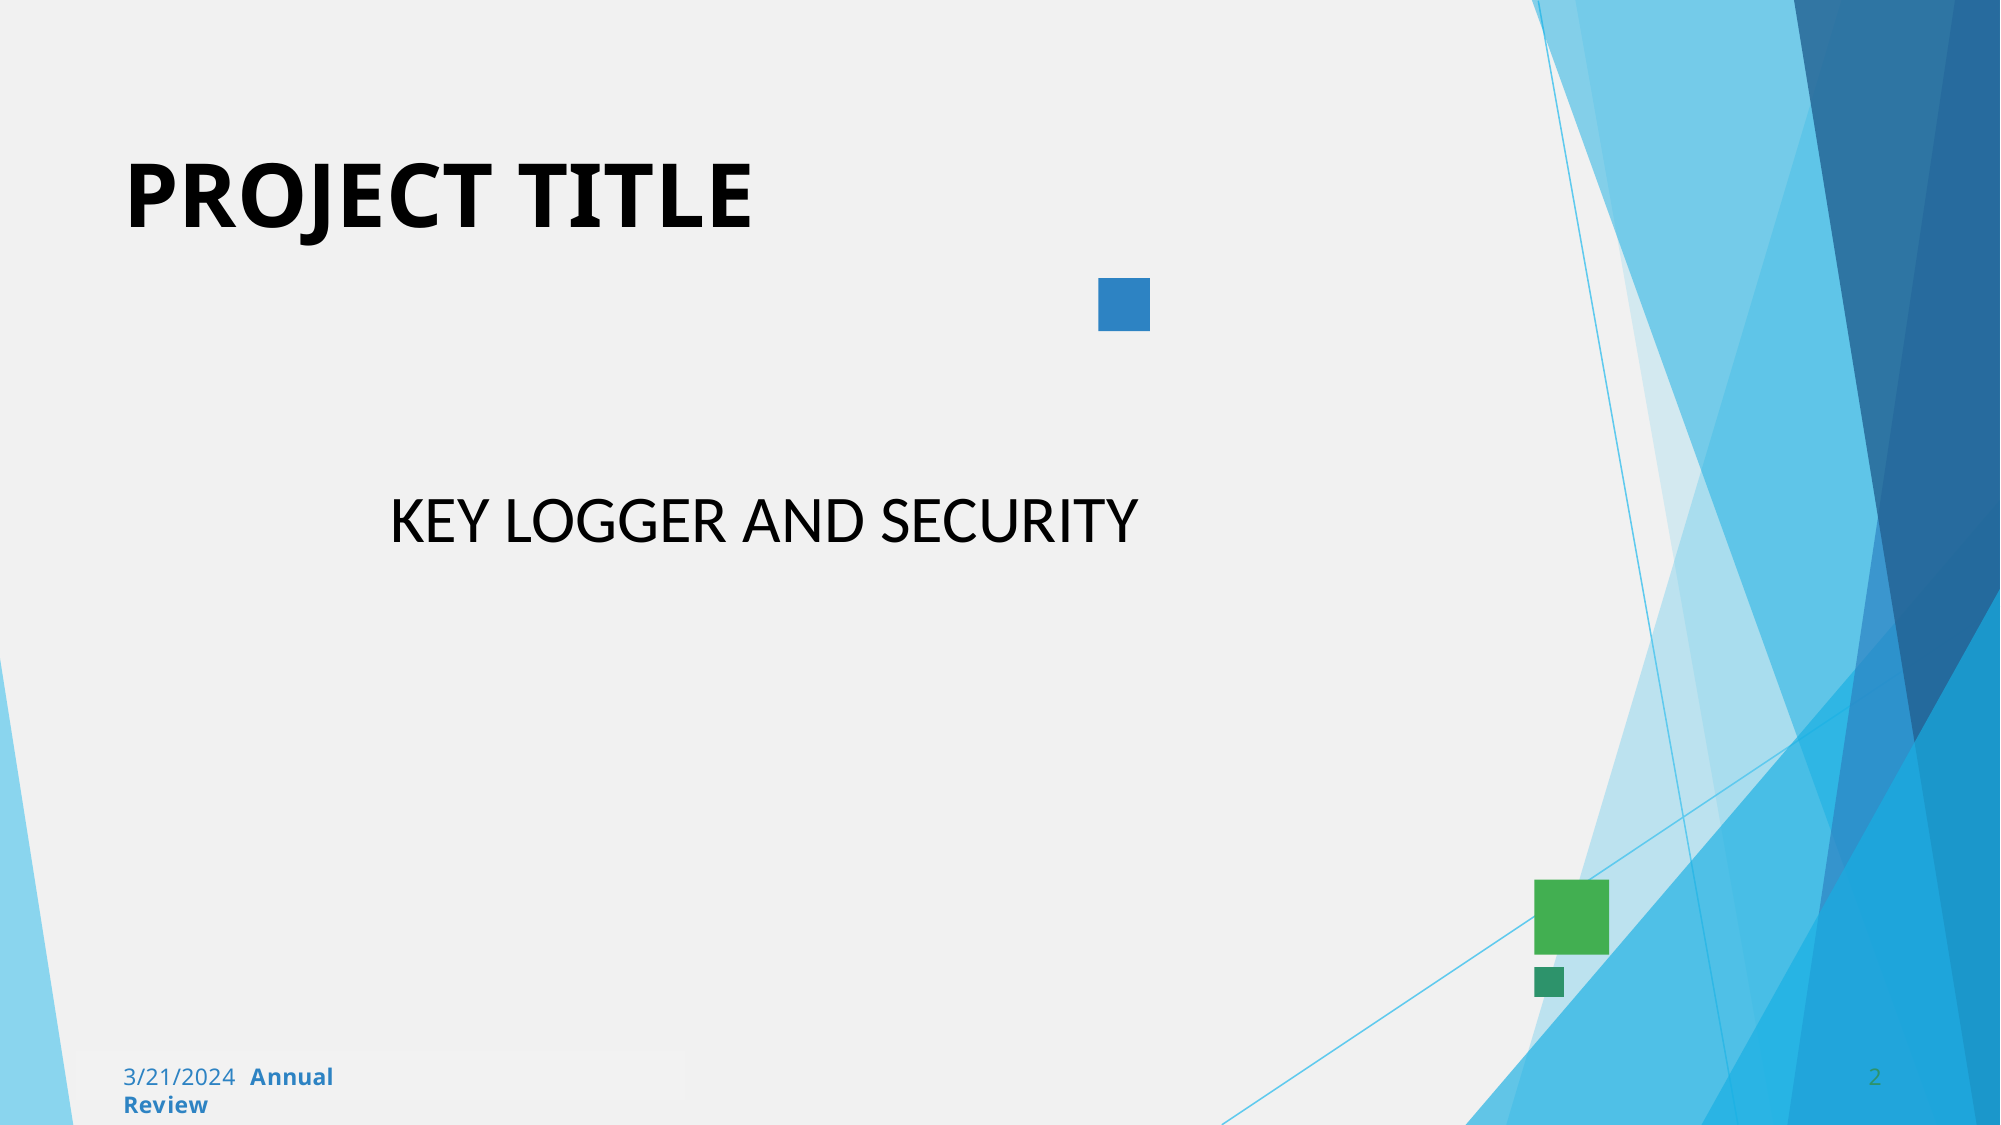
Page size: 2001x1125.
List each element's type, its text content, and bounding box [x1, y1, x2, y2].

text_box [0, 658, 74, 1125]
text_box [1098, 278, 1150, 332]
text_box KEY LOGGER AND SECURITY [375, 468, 1216, 564]
text_box 3/21/2024 Annual Review [121, 1108, 417, 1118]
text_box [76, 1051, 685, 1100]
text_box [0, 0, 1219, 1125]
text_box PROJECT TITLE [121, 136, 763, 352]
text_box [1221, 0, 2000, 1125]
